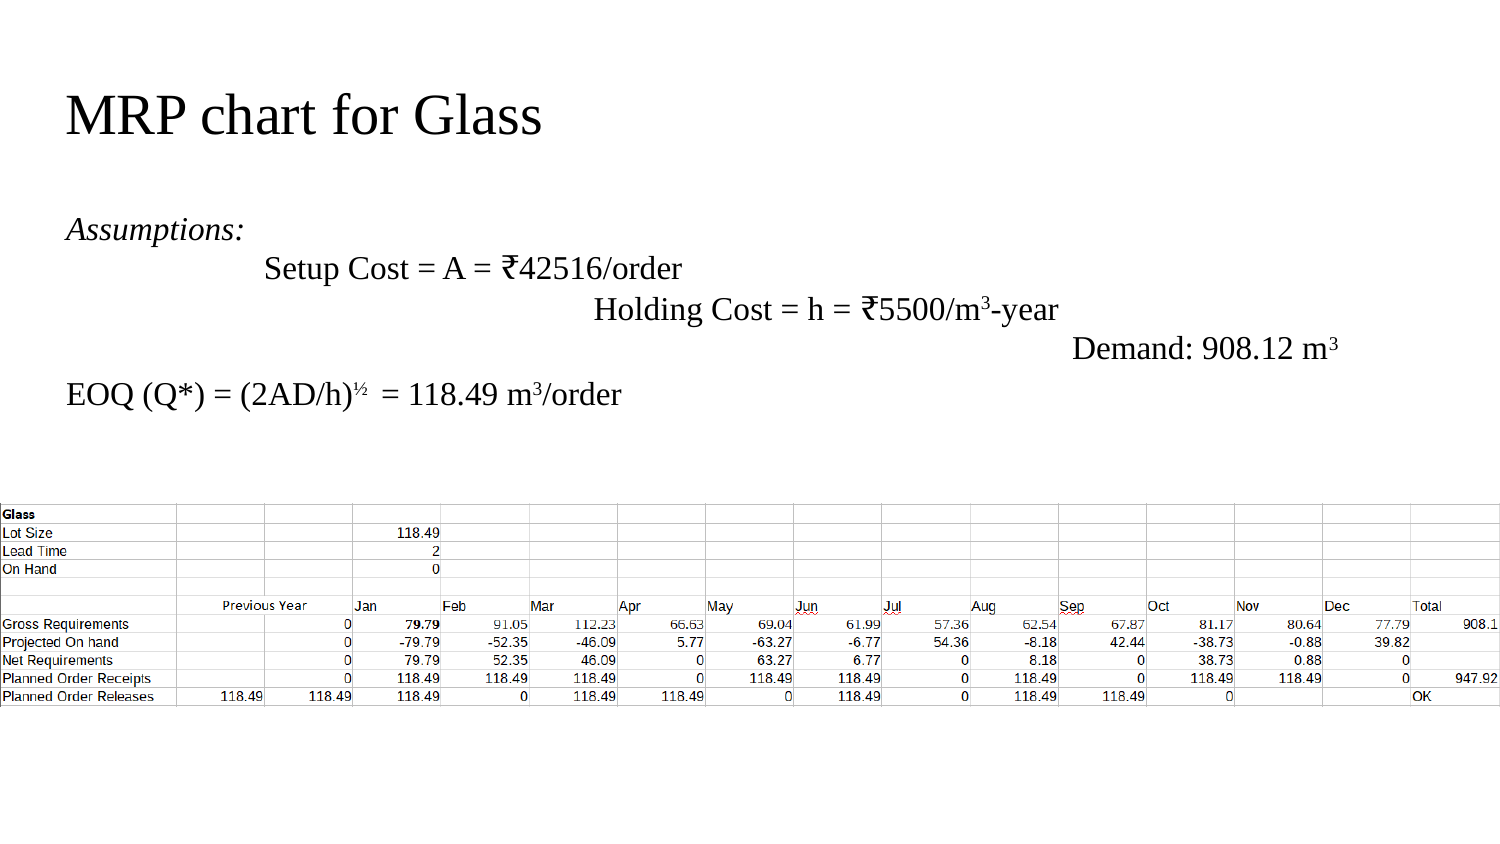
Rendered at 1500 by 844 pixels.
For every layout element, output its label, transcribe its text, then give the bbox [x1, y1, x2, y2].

picture [0, 503, 1500, 707]
text_box MRP chart for Glass [49, 62, 807, 160]
list Assumptions: Setup Cost = A = ₹42516/order Holding Cost = h = ₹5500/m3-year Demand: 908.12 m3 EOQ (Q*) = (2AD/h)½ = 118.49 m3/order [51, 191, 1449, 427]
